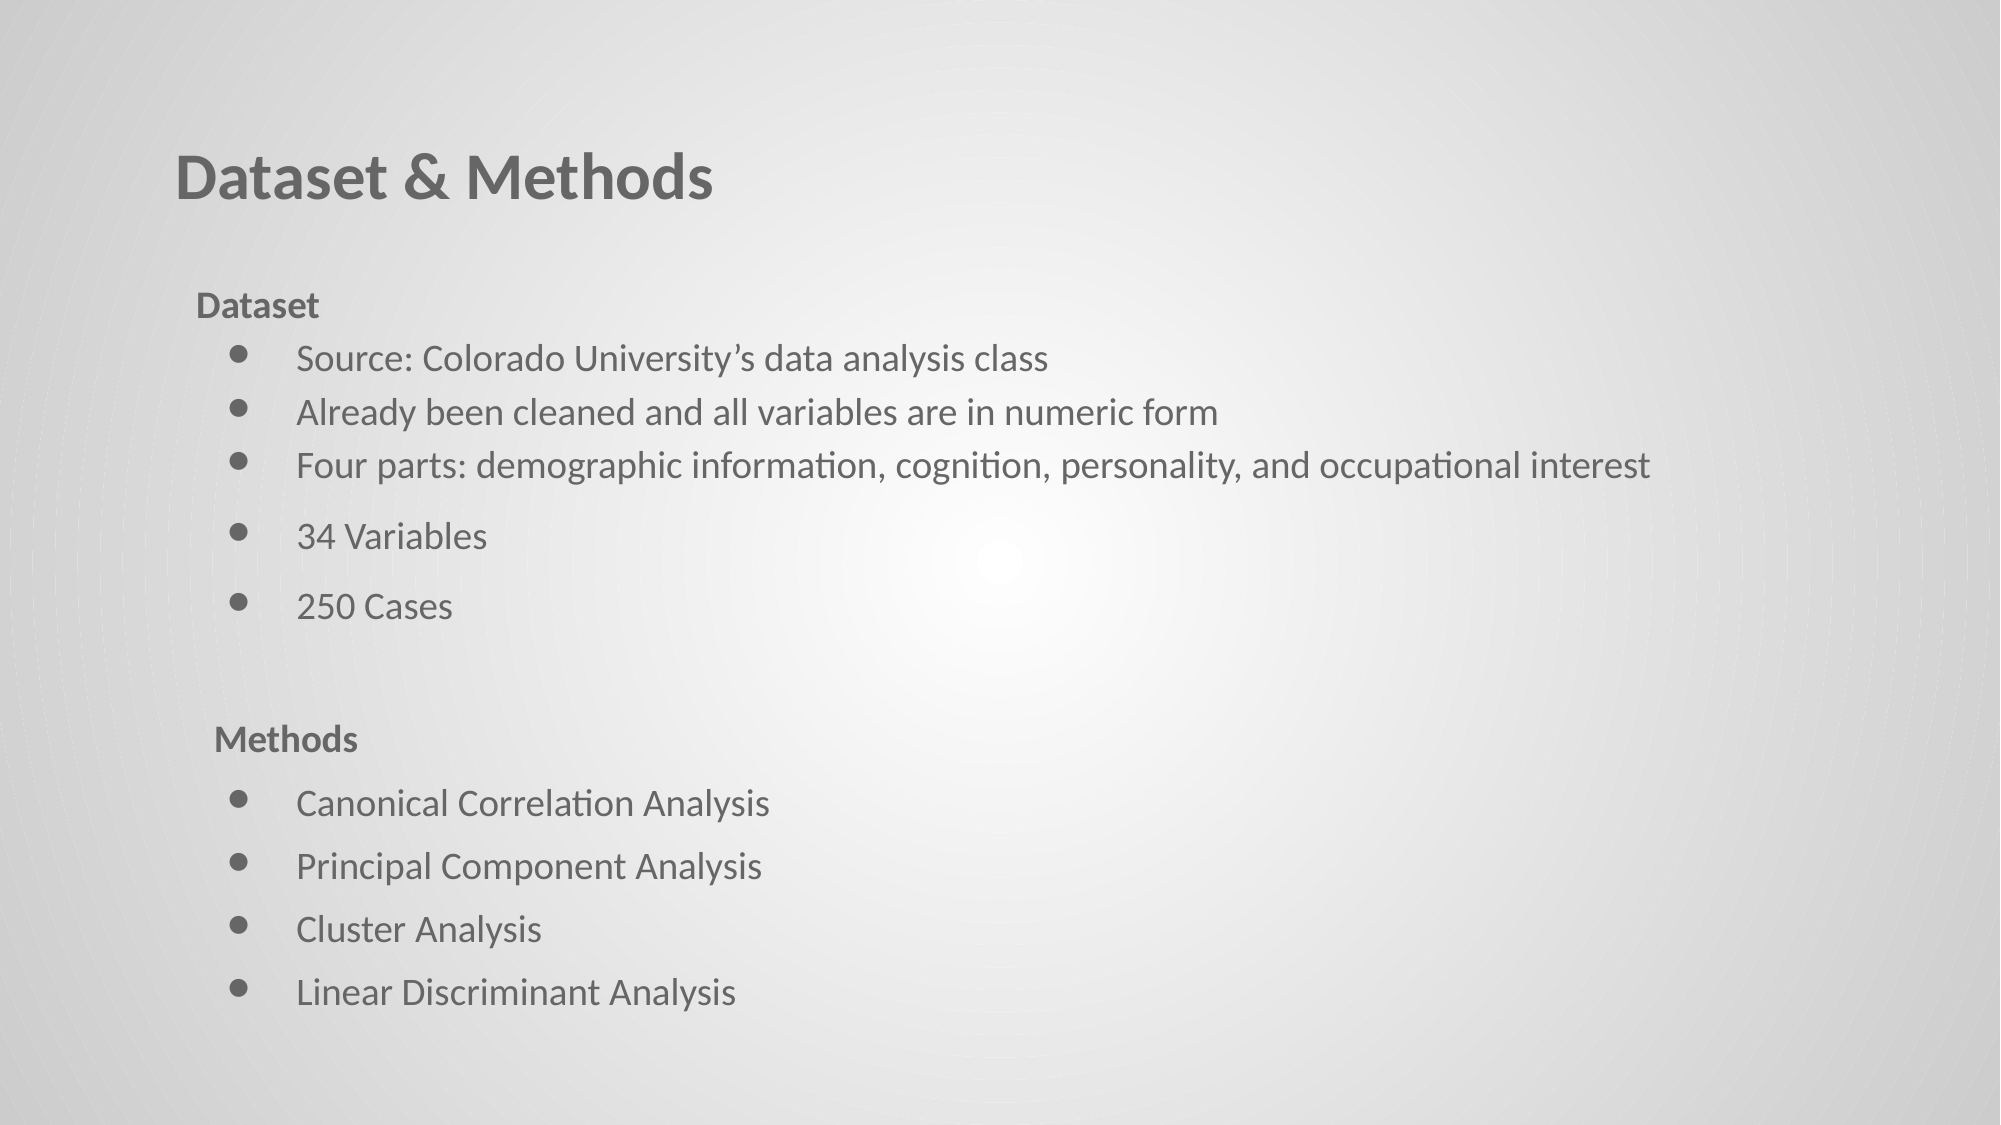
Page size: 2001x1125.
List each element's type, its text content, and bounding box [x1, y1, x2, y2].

list Dataset Source: Colorado University’s data analysis class Already been cleaned and all variables are in numeric form Four parts: demographic information, cognition, personality, and occupational interest 34 Variables 250 Cases Methods Canonical Correlation Analysis Principal Component Analysis Cluster Analysis Linear Discriminant Analysis [176, 259, 1737, 999]
title Dataset & Methods [155, 45, 1930, 233]
